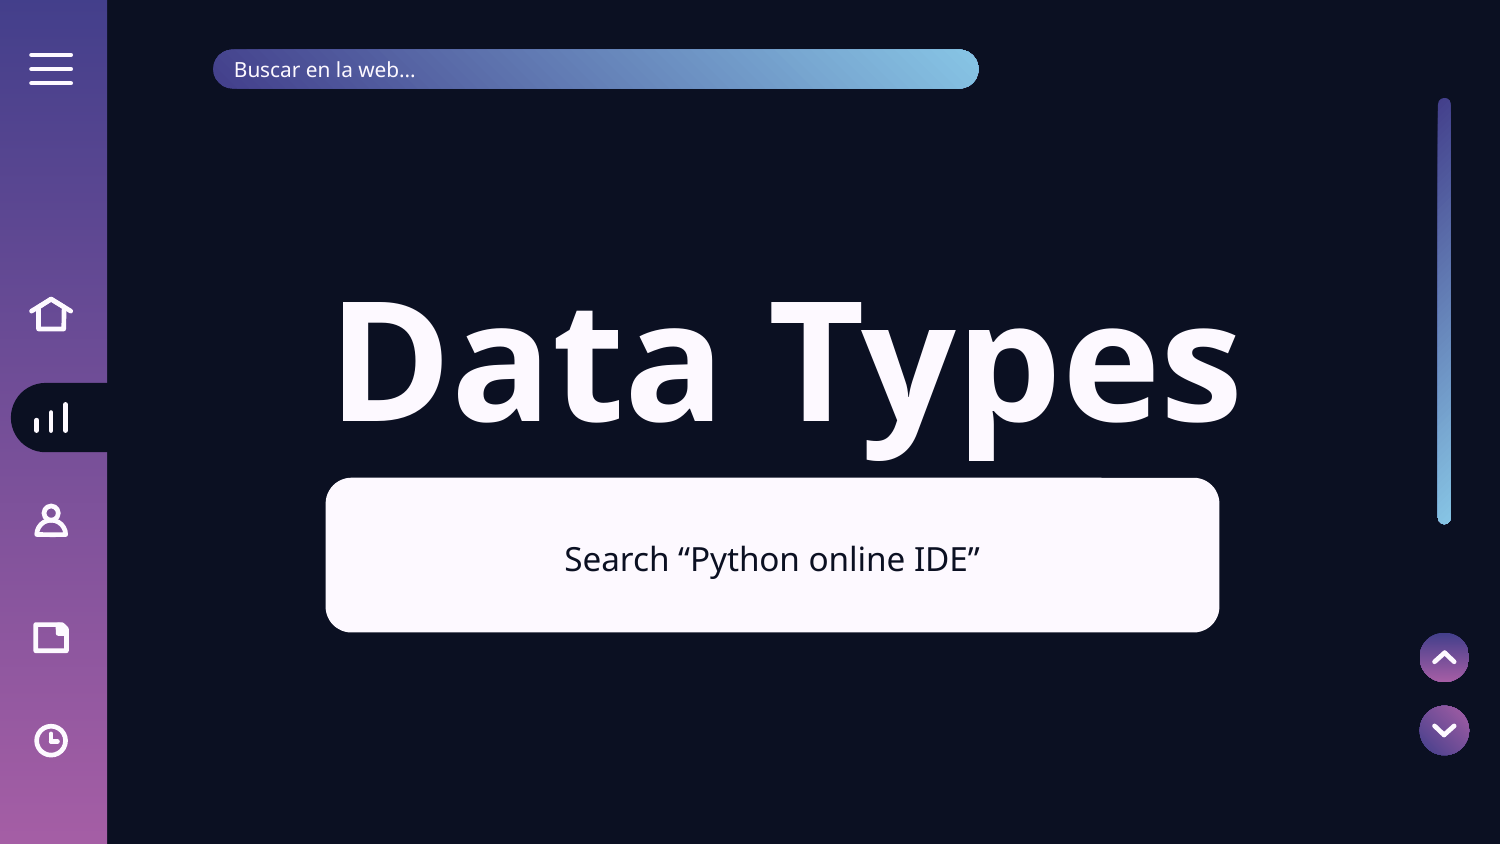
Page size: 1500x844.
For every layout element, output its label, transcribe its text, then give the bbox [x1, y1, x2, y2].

title Data Types [272, 251, 1300, 459]
text_box Buscar en la web... [213, 49, 979, 89]
text_box [21, 608, 86, 673]
text_box [21, 707, 86, 772]
text_box [27, 382, 119, 453]
text_box [18, 491, 83, 556]
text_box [31, 54, 71, 84]
subtitle Search “Python online IDE” [372, 477, 1173, 633]
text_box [1434, 652, 1455, 663]
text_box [36, 505, 66, 550]
text_box [1173, 477, 1220, 633]
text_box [35, 624, 67, 651]
text_box [10, 393, 21, 443]
text_box [1419, 632, 1470, 683]
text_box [36, 725, 66, 756]
text_box [21, 285, 86, 350]
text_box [1434, 725, 1455, 736]
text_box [31, 298, 71, 330]
text_box [1419, 705, 1470, 756]
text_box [36, 404, 66, 431]
text_box [21, 388, 86, 452]
text_box [325, 477, 372, 633]
